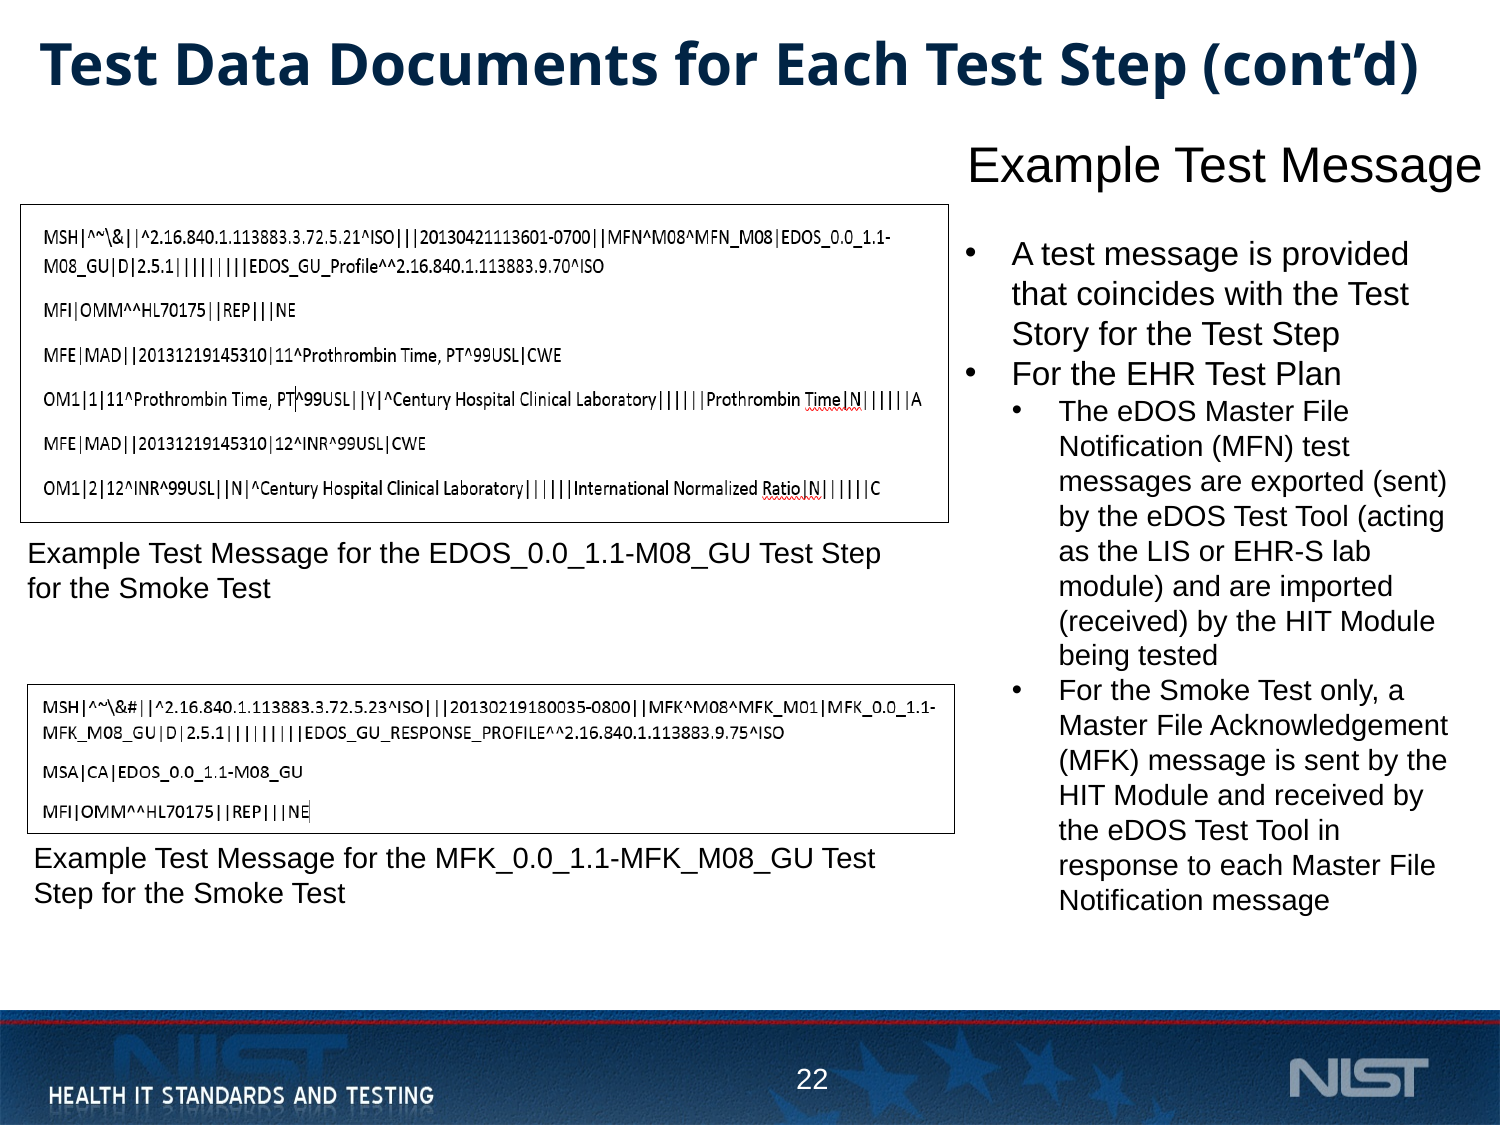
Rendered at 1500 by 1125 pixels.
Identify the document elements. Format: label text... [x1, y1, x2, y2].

picture [26, 684, 956, 834]
picture [0, 1010, 1500, 1125]
text_box Example Test Message [950, 124, 1500, 200]
text_box A test message is provided that coincides with the Test Story for the Test Step For the EHR Test Plan The eDOS Master File Notification (MFN) test messages are exported (sent) by the eDOS Test Tool (acting as the LIS or EHR-S lab module) and are imported (received) by the HIT Module being tested For the Smoke Test only, a Master File Acknowledgement (MFK) message is sent by the HIT Module and received by the eDOS Test Tool in response to each Master File Notification message [949, 224, 1475, 924]
text_box Example Test Message for the EDOS_0.0_1.1-M08_GU Test Step for the Smoke Test [12, 526, 938, 612]
title Test Data Documents for Each Test Step (cont’d) [24, 19, 1443, 106]
text_box Example Test Message for the MFK_0.0_1.1-MFK_M08_GU Test Step for the Smoke Test [18, 831, 944, 917]
picture [20, 204, 949, 523]
slide_number 22 [637, 1052, 988, 1113]
